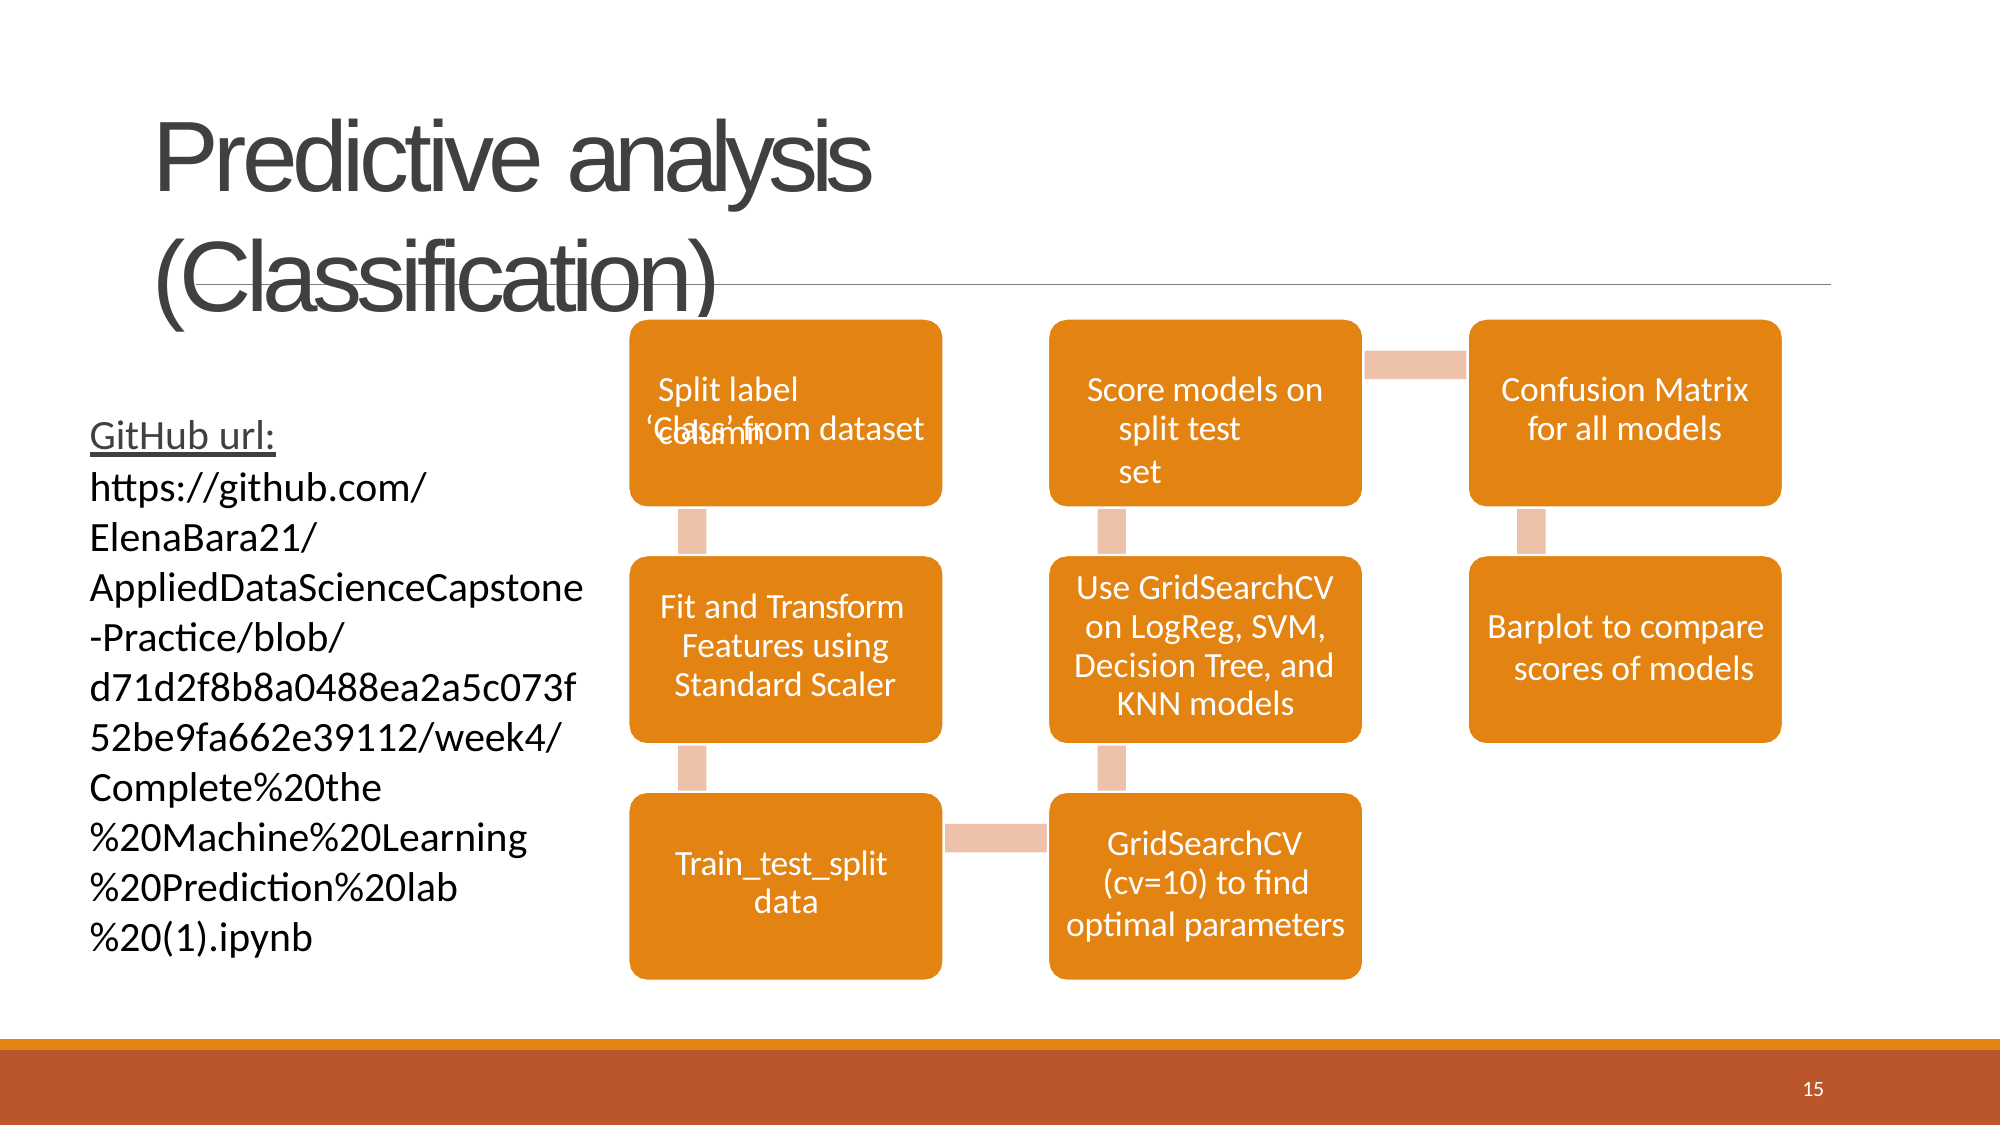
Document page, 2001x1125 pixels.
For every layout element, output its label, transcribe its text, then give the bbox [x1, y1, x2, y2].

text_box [1046, 754, 1365, 983]
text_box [1046, 316, 1464, 510]
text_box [626, 316, 946, 553]
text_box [1465, 316, 1785, 553]
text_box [1046, 517, 1365, 746]
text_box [626, 790, 1041, 983]
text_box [1465, 553, 1785, 746]
title Predictive analysis (Classification) [150, 89, 1450, 332]
text_box GitHub url: https://github.com/ElenaBara21/AppliedDataScienceCapstone-Practice/blob/d71d2f8b8a0488ea2a5c073f52be9fa662e39112/week4/Complete%20the%20Machine%20Learning%20Prediction%20lab%20(1).ipynb [87, 405, 590, 961]
slide_number 15 [1795, 1077, 1831, 1125]
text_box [626, 553, 946, 789]
